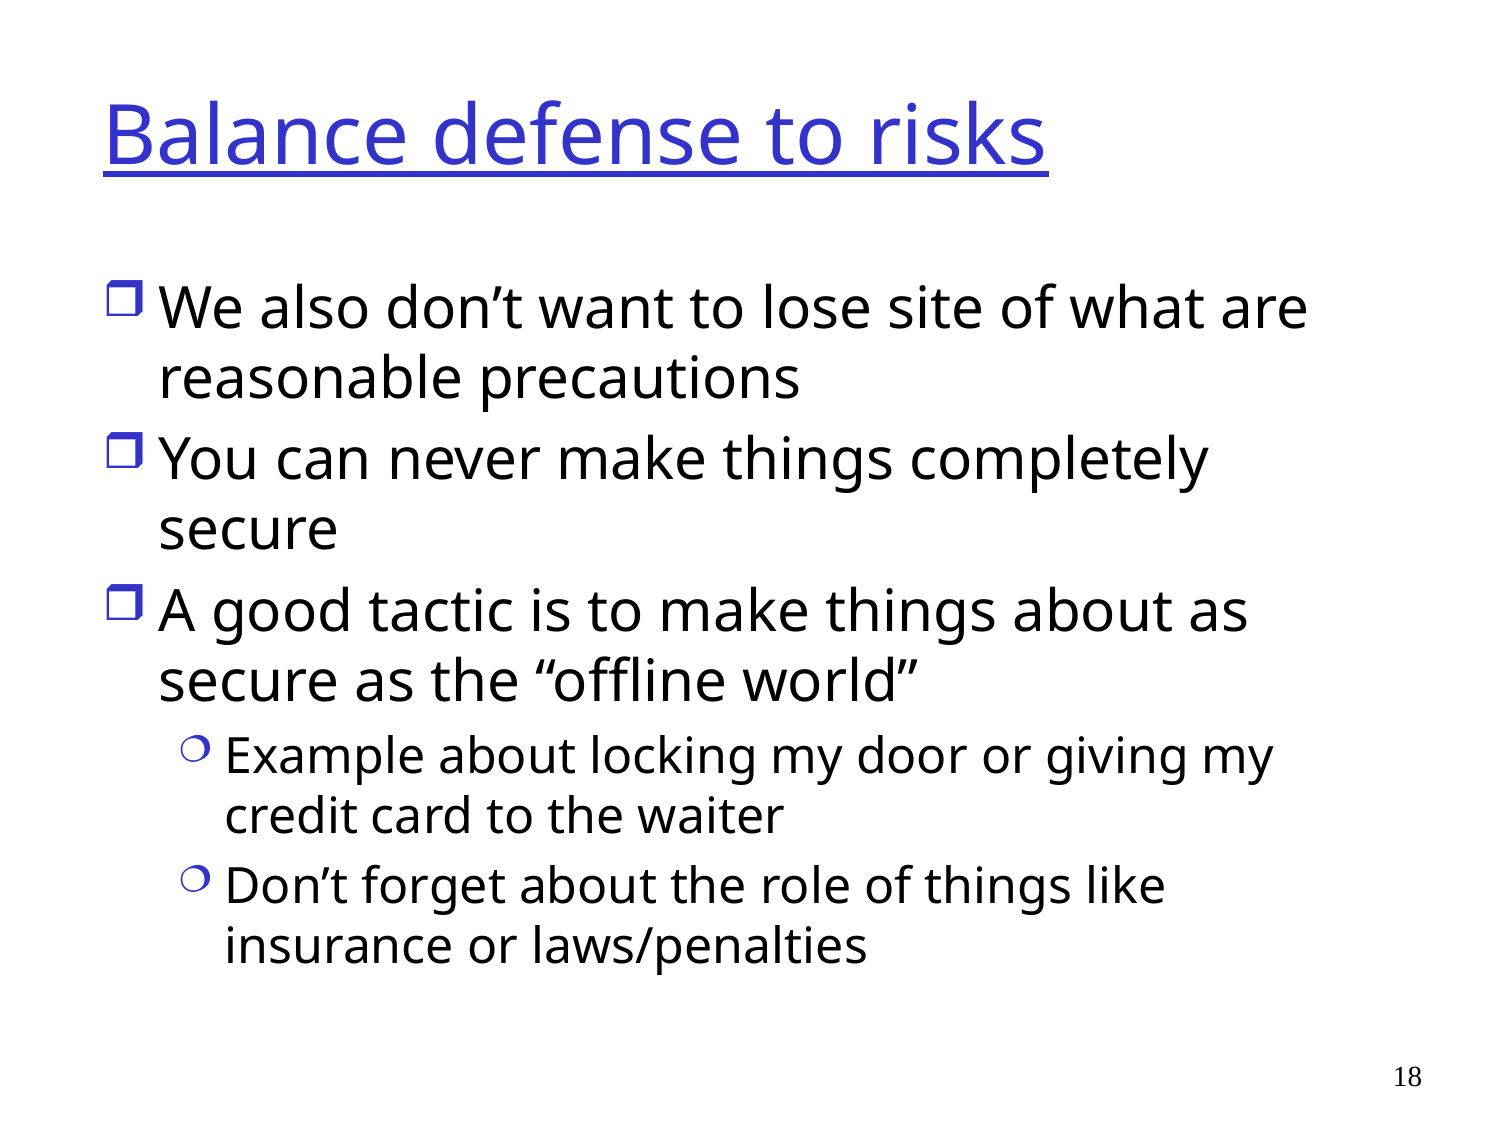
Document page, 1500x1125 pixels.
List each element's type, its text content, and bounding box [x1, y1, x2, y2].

title Balance defense to risks [87, 37, 1363, 225]
list We also don’t want to lose site of what are reasonable precautions You can never make things completely secure A good tactic is to make things about as secure as the “offline world” Example about locking my door or giving my credit card to the waiter Don’t forget about the role of things like insurance or laws/penalties [87, 262, 1363, 1025]
slide_number 18 [1362, 1049, 1438, 1125]
